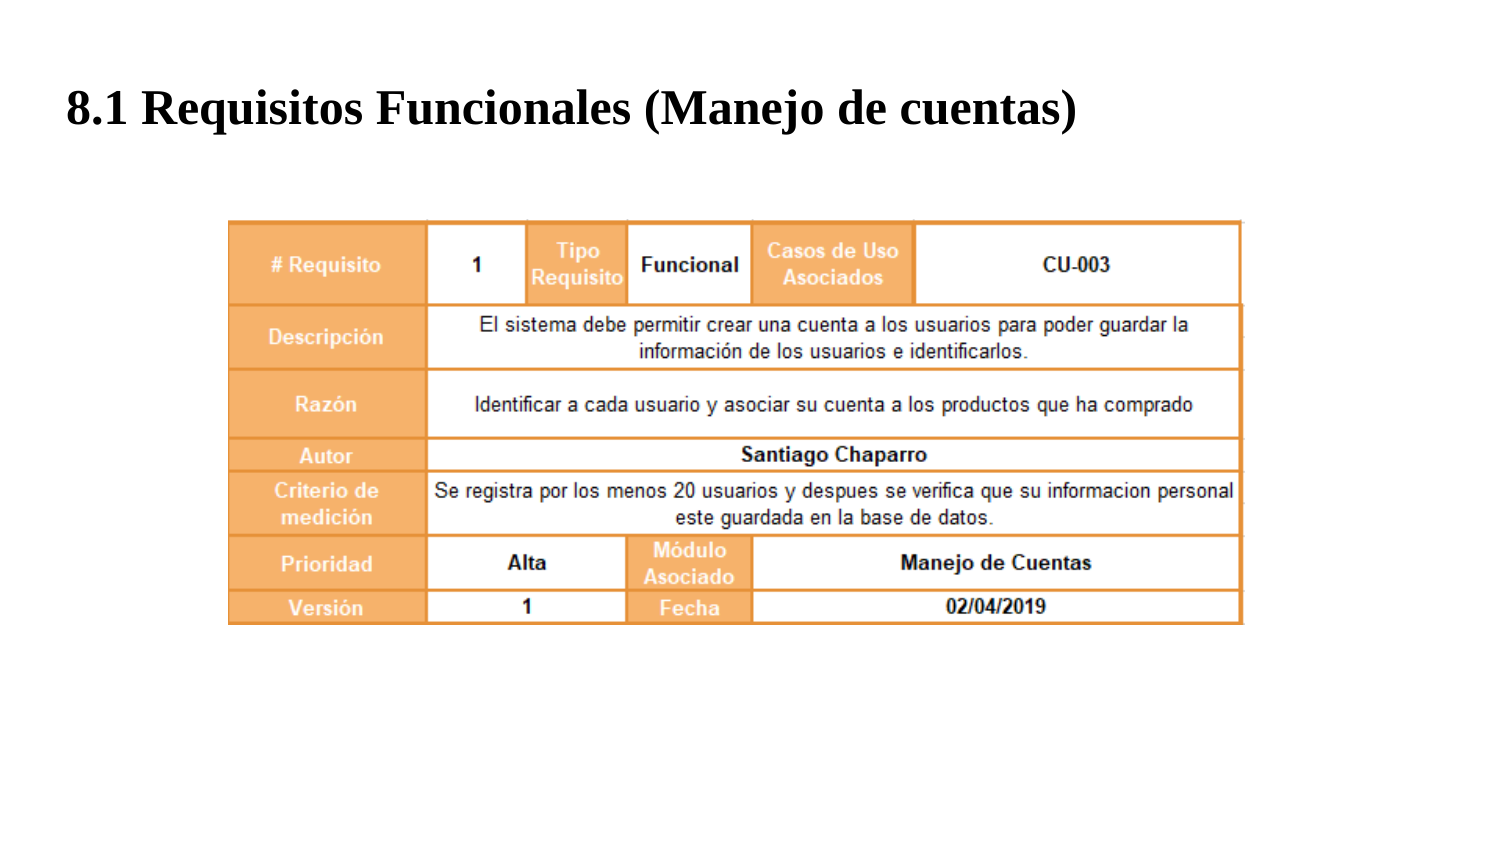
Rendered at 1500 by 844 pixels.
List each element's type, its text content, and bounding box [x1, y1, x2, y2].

picture [228, 219, 1245, 625]
title 8.1 Requisitos Funcionales (Manejo de cuentas) [51, 55, 1449, 150]
